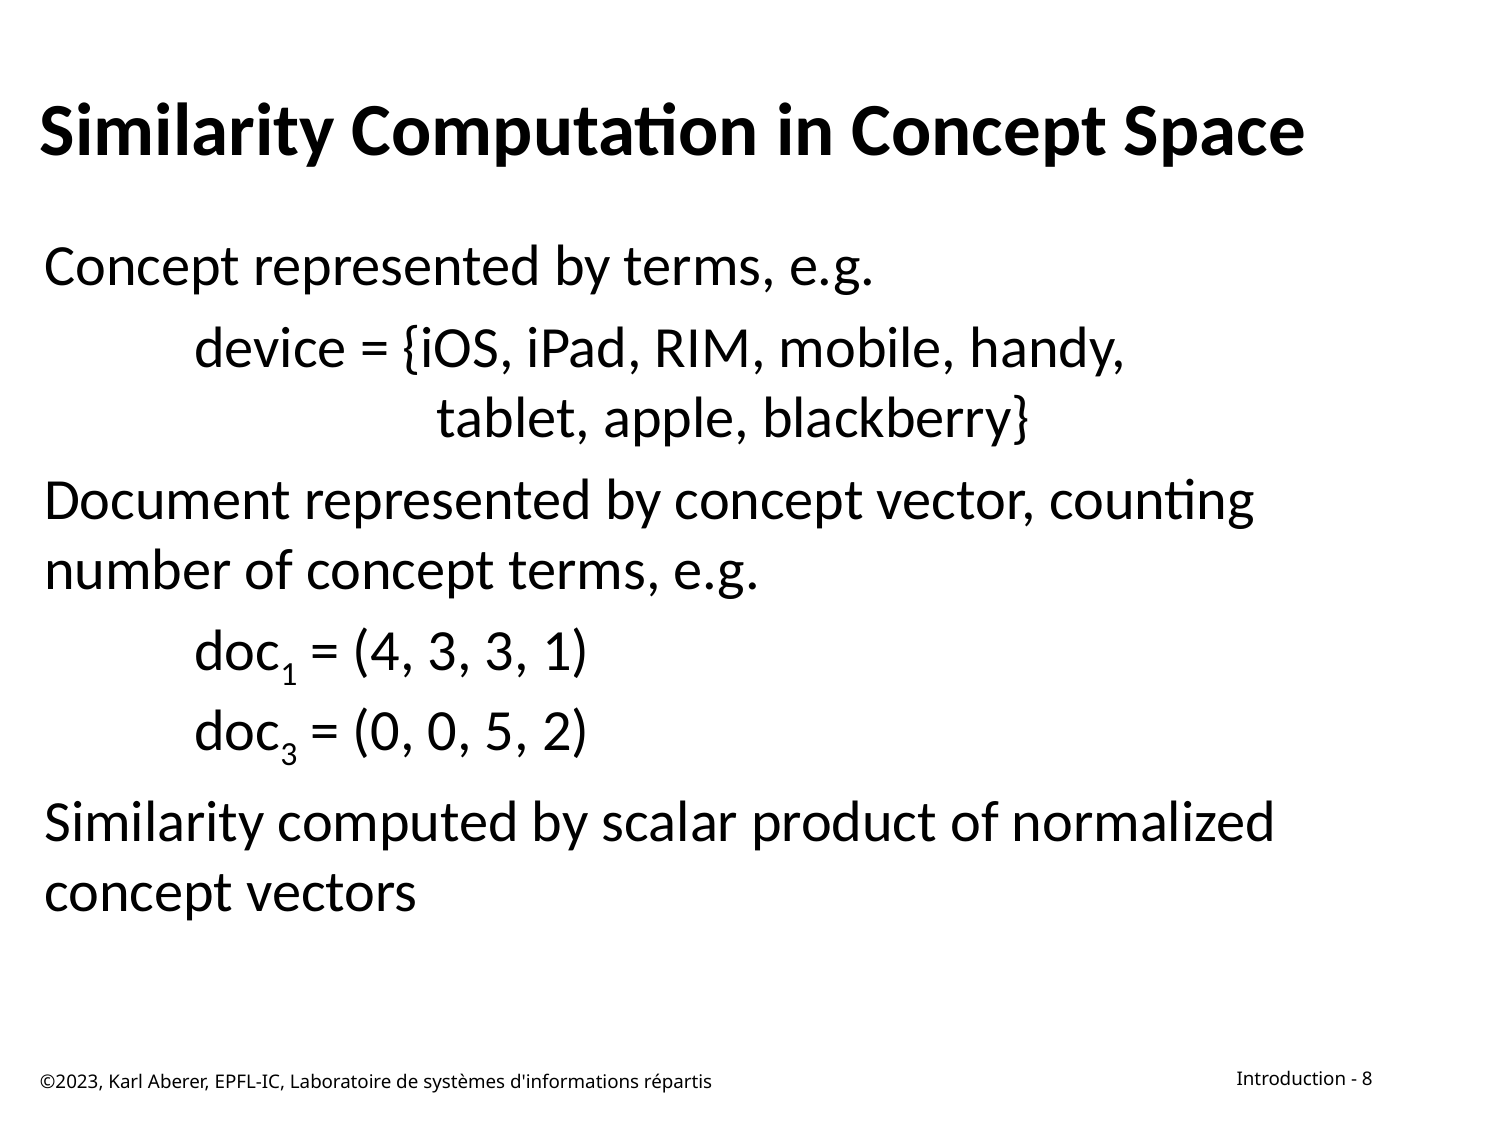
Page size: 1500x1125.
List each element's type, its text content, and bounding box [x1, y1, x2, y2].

title Similarity Computation in Concept Space [24, 49, 1388, 201]
footer ©2023, Karl Aberer, EPFL-IC, Laboratoire de systèmes d'informations répartis [24, 1062, 988, 1101]
list Concept represented by terms, e.g. device = {iOS, iPad, RIM, mobile, handy, tablet, apple, blackberry} Document represented by concept vector, counting number of concept terms, e.g. doc1 = (4, 3, 3, 1) doc3 = (0, 0, 5, 2) Similarity computed by scalar product of normalized concept vectors [29, 219, 1393, 1046]
